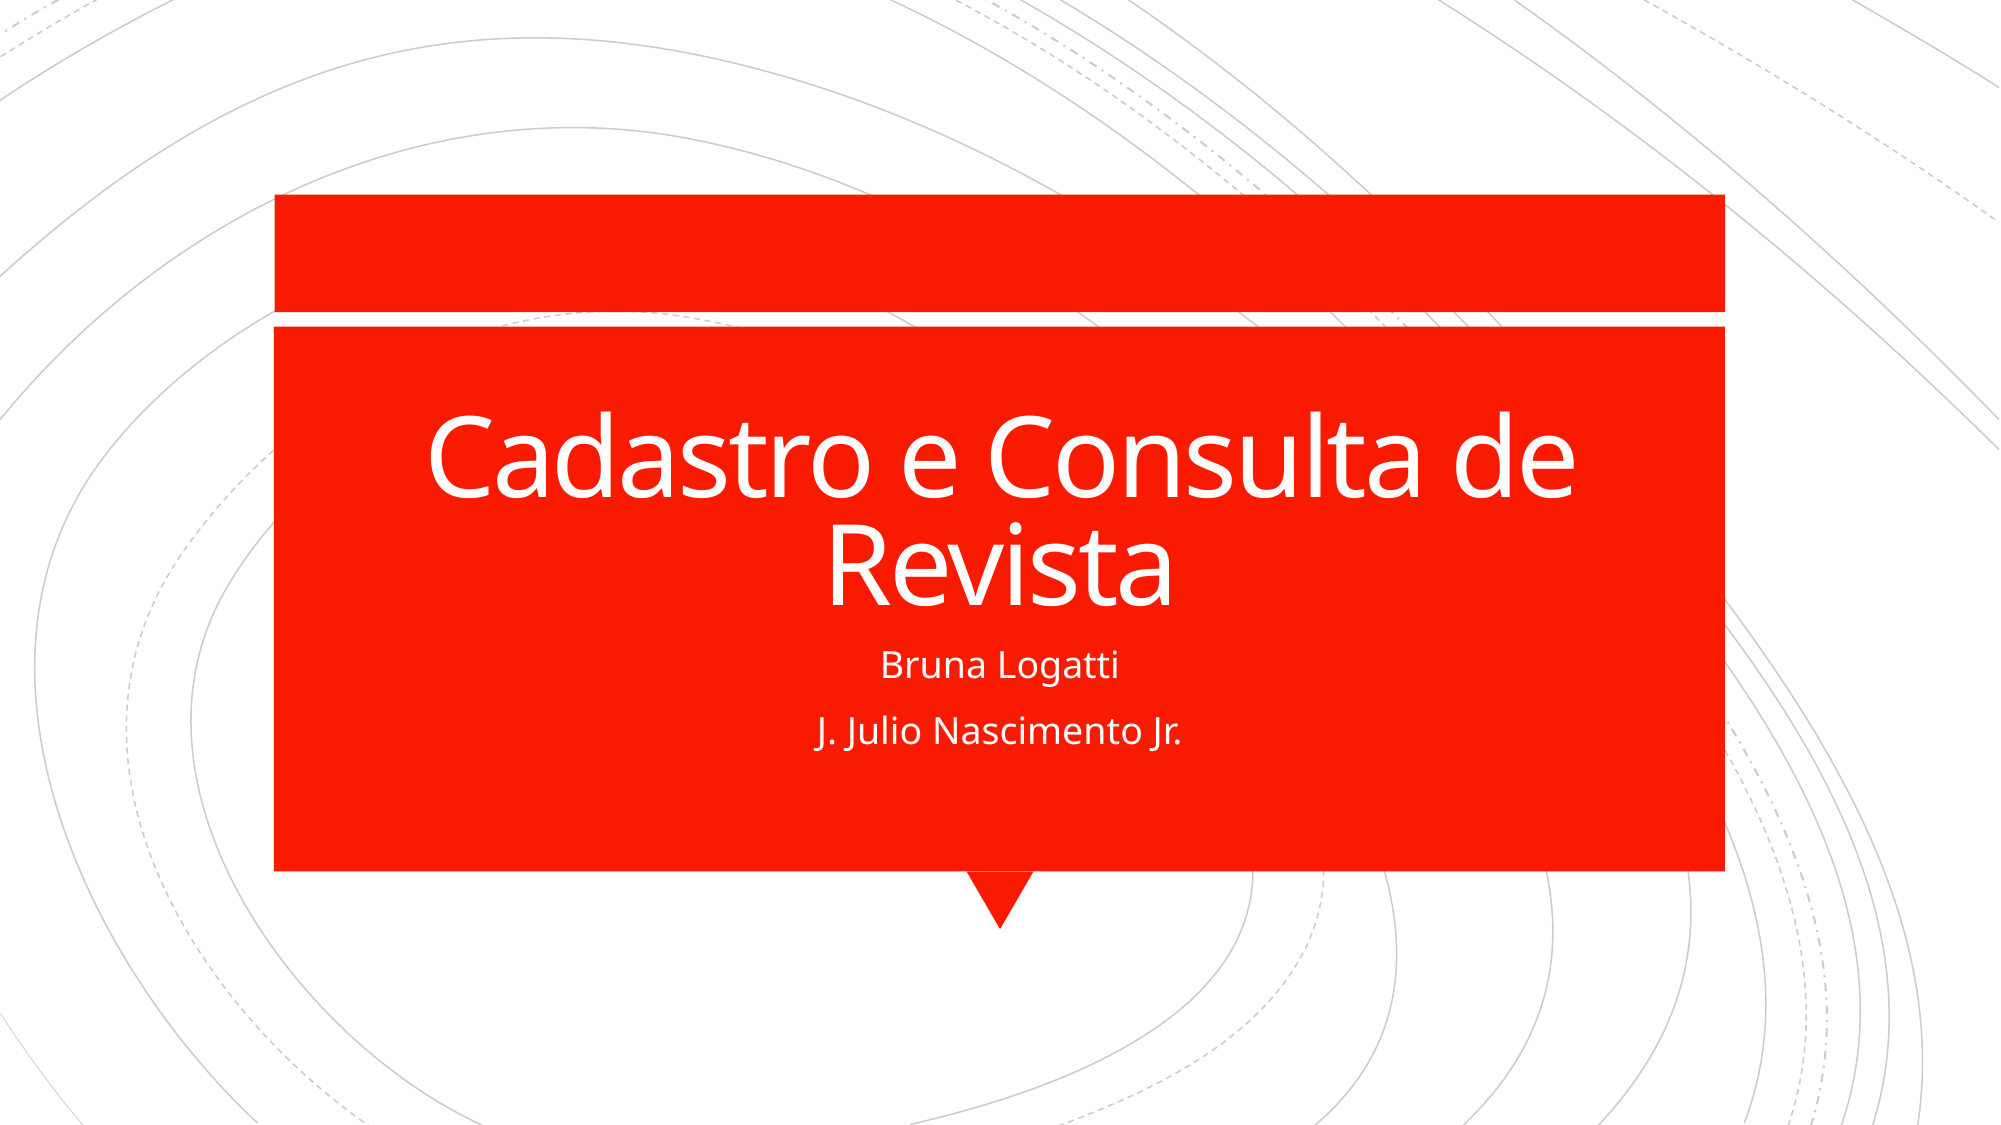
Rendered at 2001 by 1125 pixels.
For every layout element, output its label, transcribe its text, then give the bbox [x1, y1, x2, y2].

subtitle Bruna Logatti J. Julio Nascimento Jr. [288, 640, 1712, 858]
title Cadastro e Consulta de Revista [288, 340, 1713, 628]
